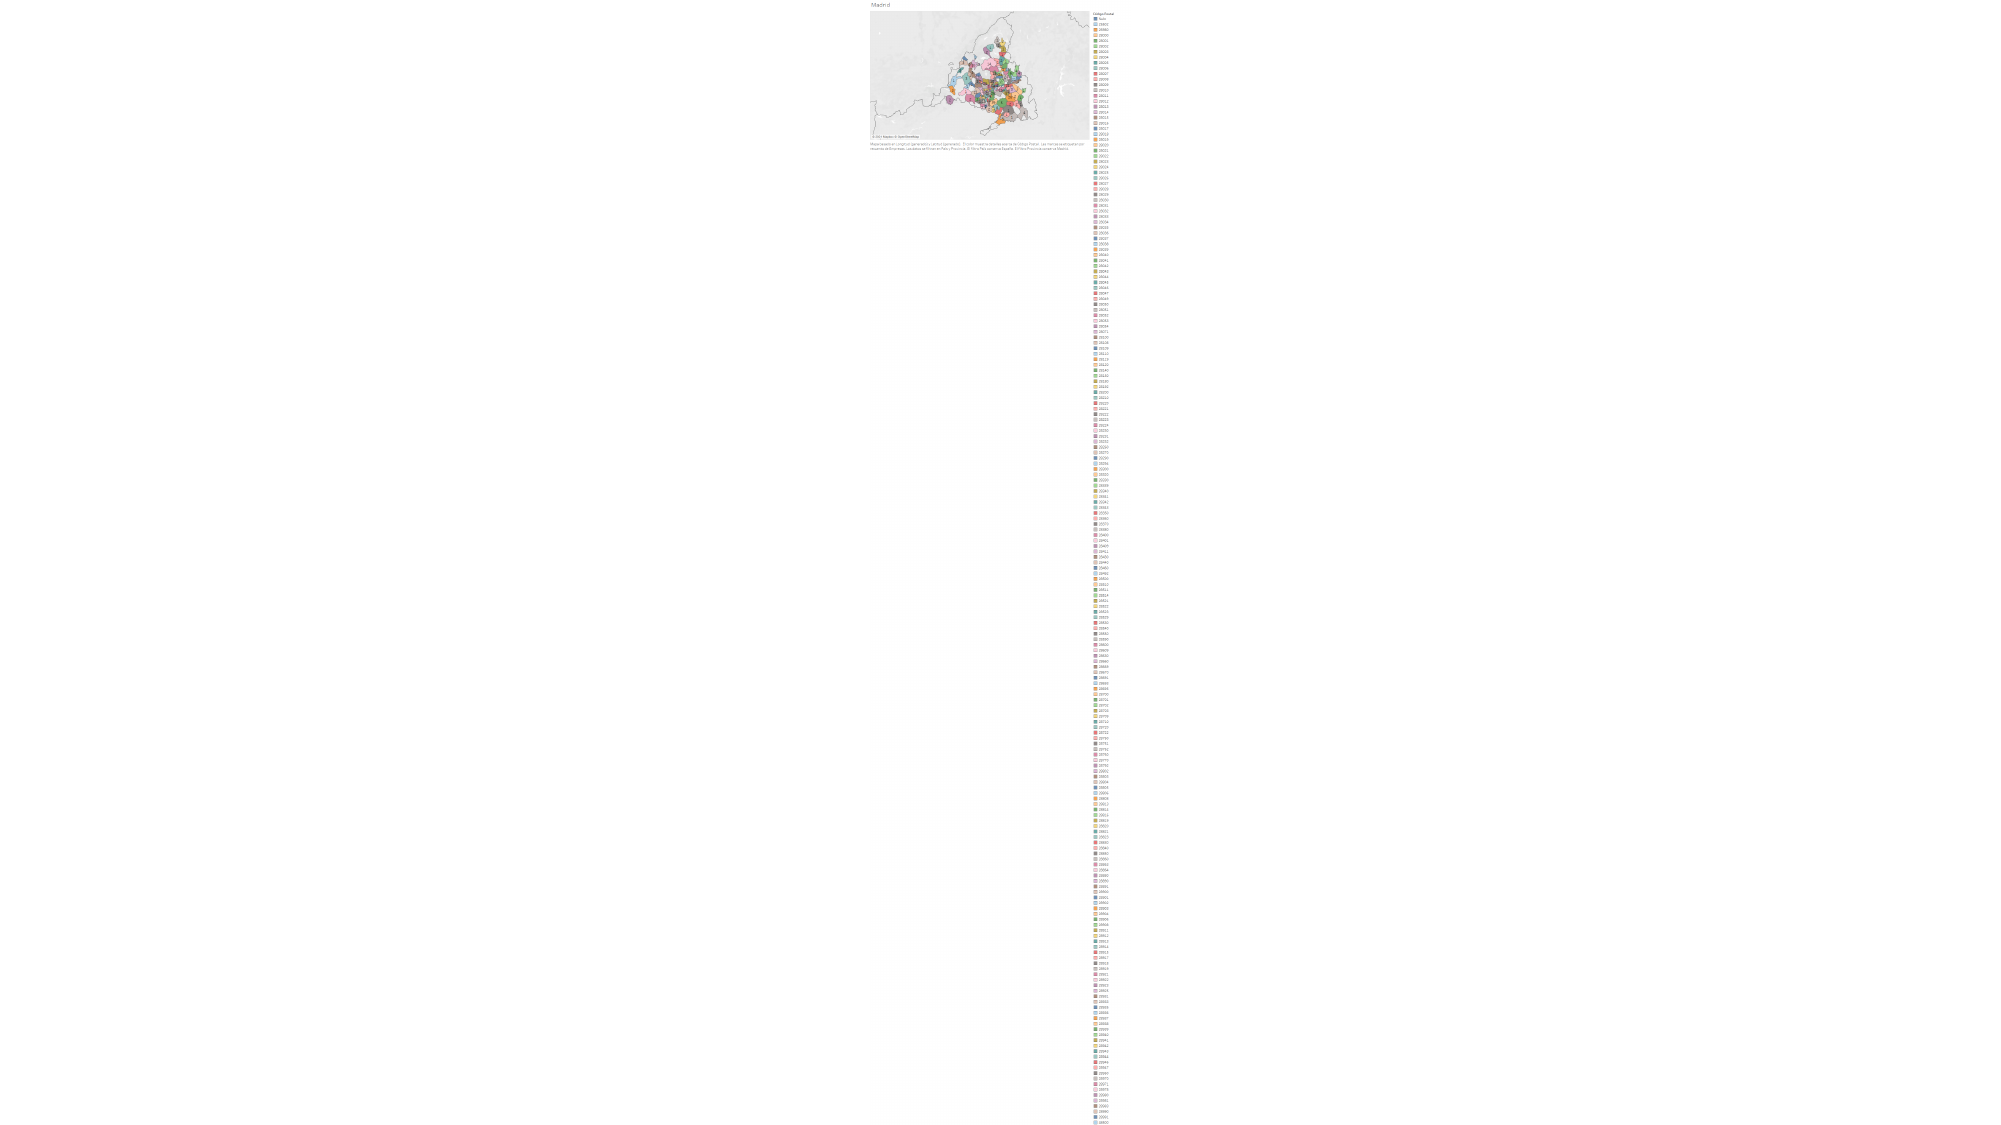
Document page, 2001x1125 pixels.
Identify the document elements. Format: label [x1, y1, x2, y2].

picture [869, 0, 1131, 1125]
